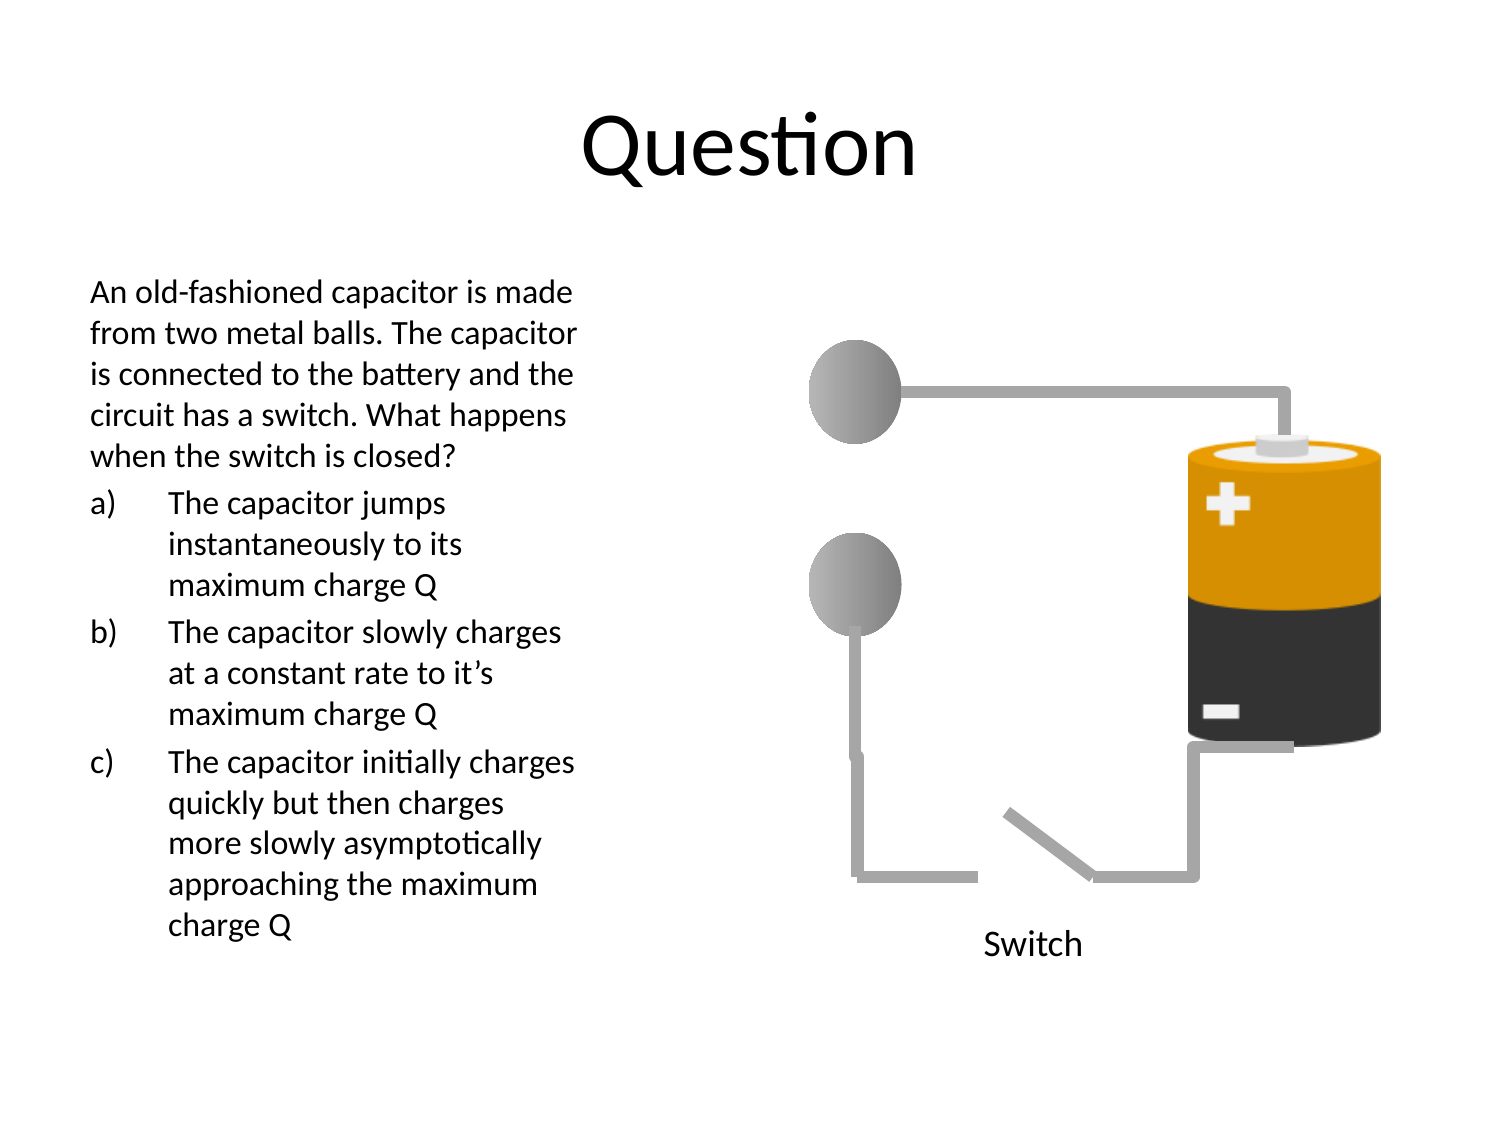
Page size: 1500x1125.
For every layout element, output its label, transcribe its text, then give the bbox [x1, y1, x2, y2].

text_box [806, 530, 904, 639]
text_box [901, 391, 1285, 435]
text_box [806, 338, 904, 446]
title Question [75, 45, 1425, 233]
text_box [1005, 811, 1094, 877]
list An old-fashioned capacitor is made from two metal balls. The capacitor is connected to the battery and the circuit has a switch. What happens when the switch is closed? The capacitor jumps instantaneously to its maximum charge Q The capacitor slowly charges at a constant rate to it’s maximum charge Q The capacitor initially charges quickly but then charges more slowly asymptotically approaching the maximum charge Q [75, 262, 599, 1005]
picture [1188, 434, 1381, 748]
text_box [1092, 746, 1295, 877]
text_box Switch [968, 911, 1099, 972]
